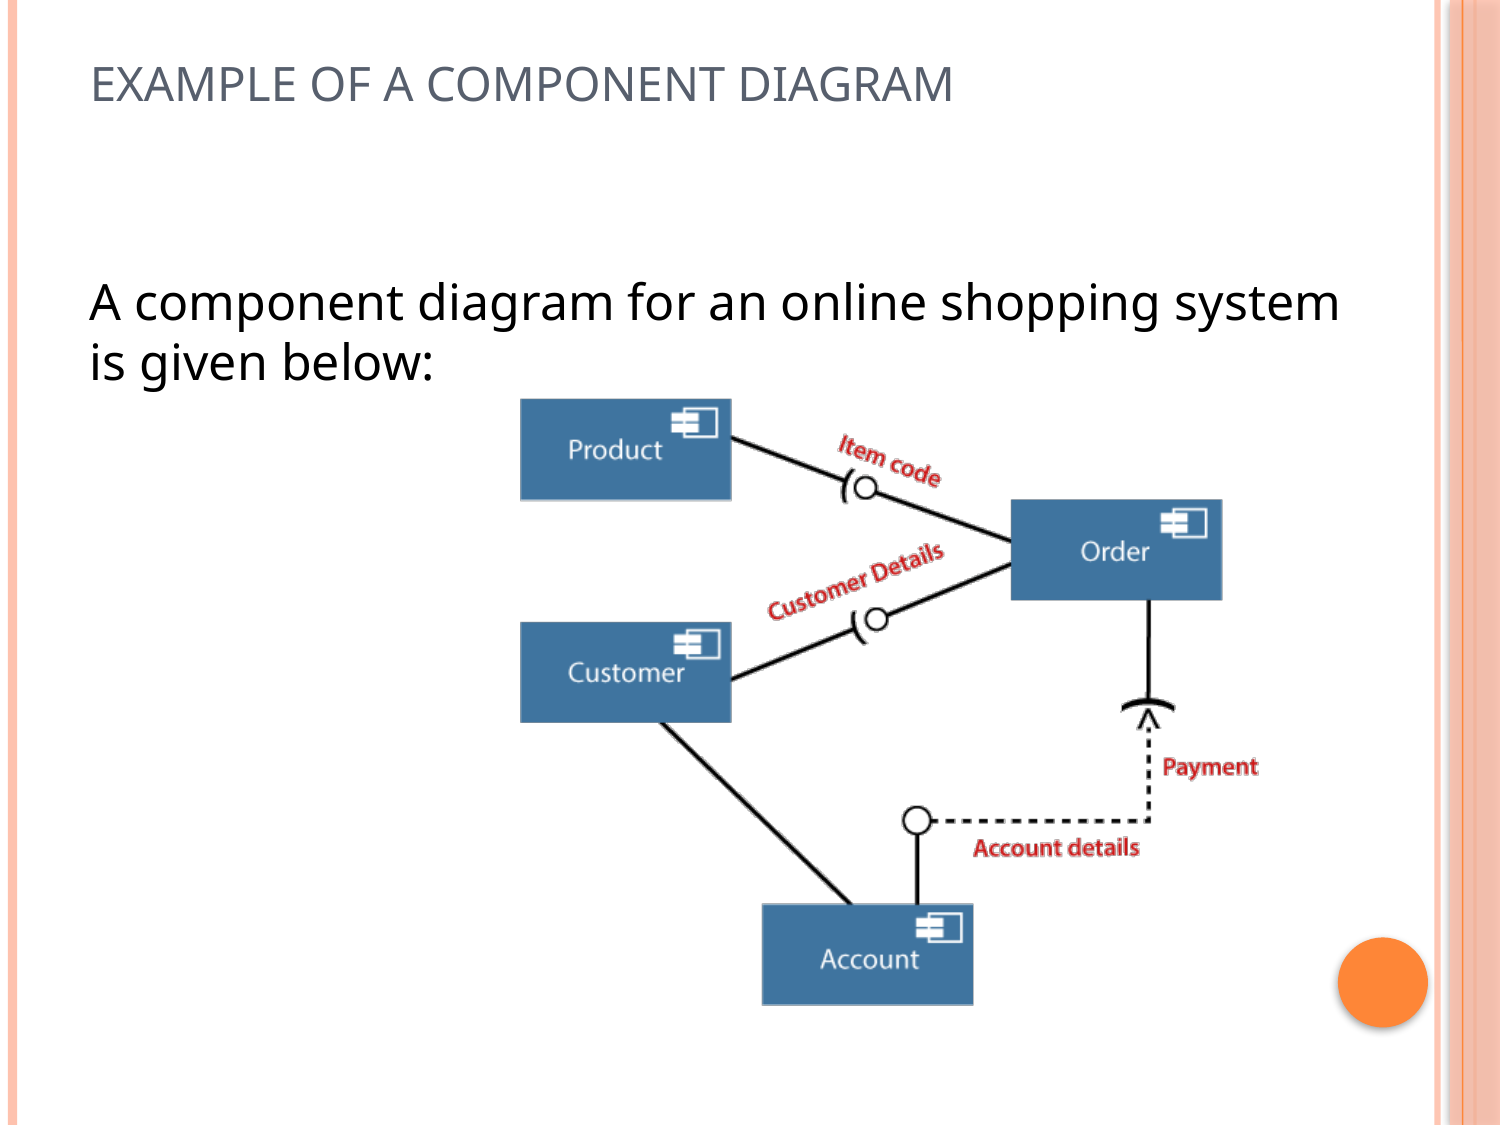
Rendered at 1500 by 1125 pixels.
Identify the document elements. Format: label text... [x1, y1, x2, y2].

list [486, 370, 1288, 1038]
title Example of a Component Diagram [75, 45, 1300, 233]
list A component diagram for an online shopping system is given below: [75, 262, 1400, 1013]
